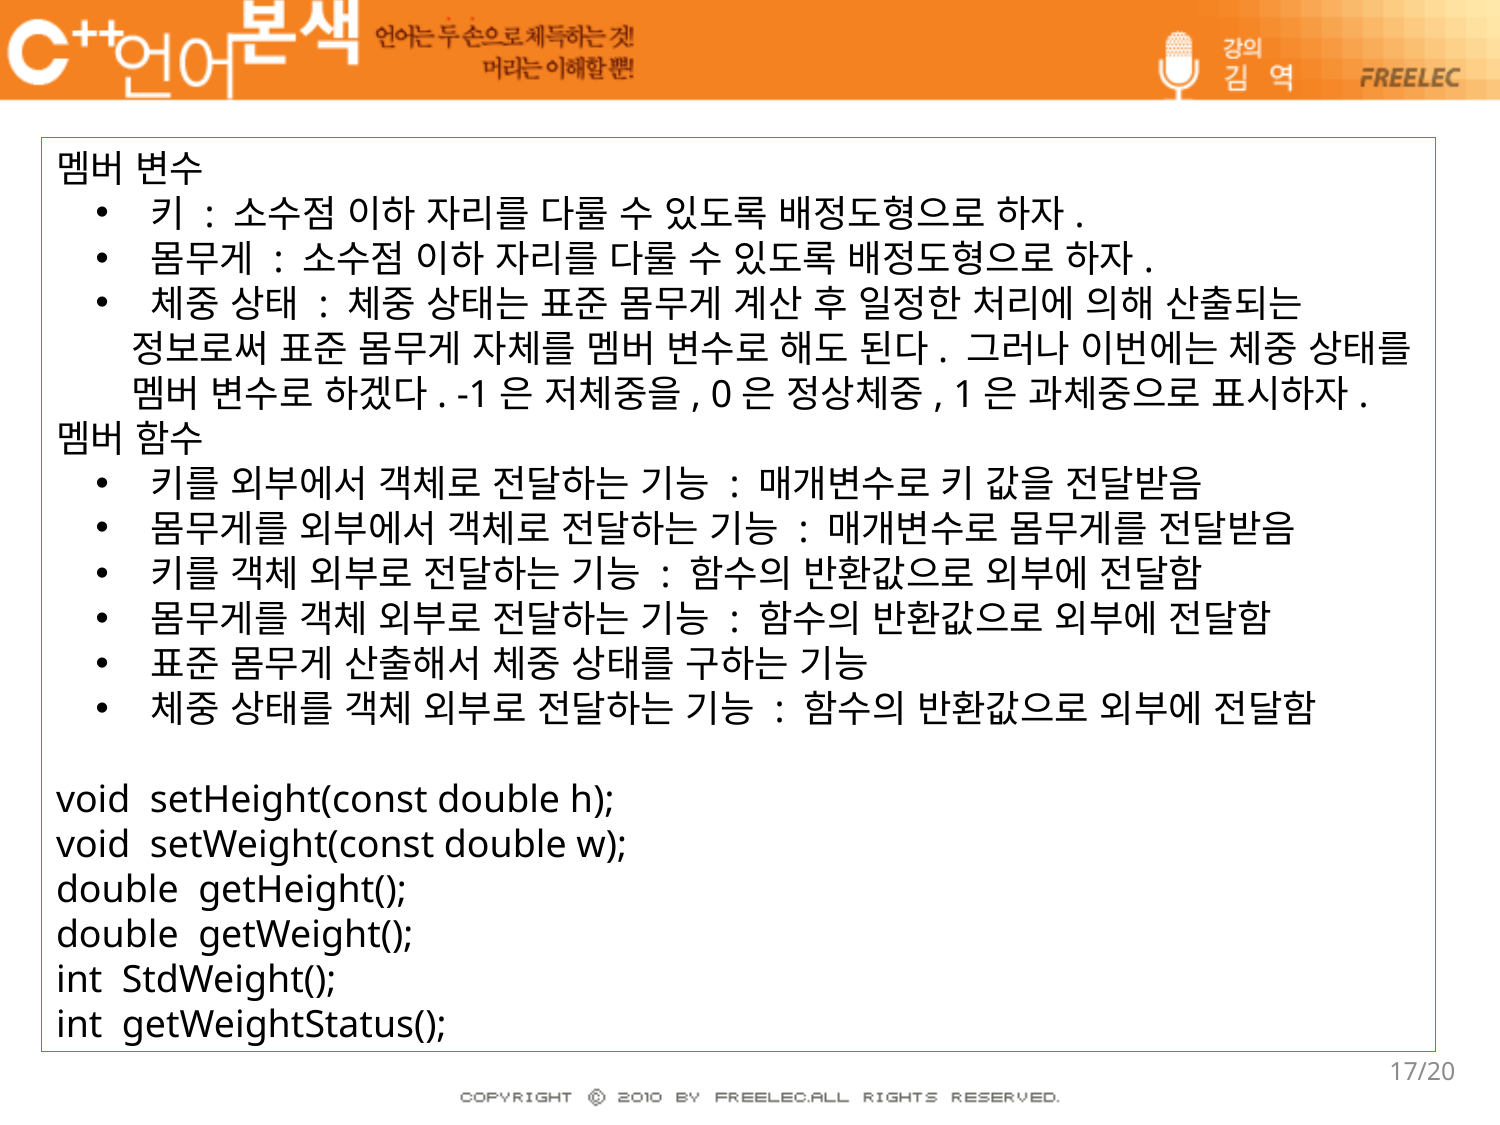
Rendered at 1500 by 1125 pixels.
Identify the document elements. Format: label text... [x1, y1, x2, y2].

slide_number 17/20 [1074, 1042, 1471, 1103]
text_box 멤버 변수 키 : 소수점 이하 자리를 다룰 수 있도록 배정도형으로 하자. 몸무게 : 소수점 이하 자리를 다룰 수 있도록 배정도형으로 하자. 체중 상태 : 체중 상태는 표준 몸무게 계산 후 일정한 처리에 의해 산출되는 정보로써 표준 몸무게 자체를 멤버 변수로 해도 된다. 그러나 이번에는 체중 상태를 멤버 변수로 하겠다. -1은 저체중을, 0은 정상체중, 1은 과체중으로 표시하자. 멤버 함수 키를 외부에서 객체로 전달하는 기능 : 매개변수로 키 값을 전달받음 몸무게를 외부에서 객체로 전달하는 기능 : 매개변수로 몸무게를 전달받음 키를 객체 외부로 전달하는 기능 : 함수의 반환값으로 외부에 전달함 몸무게를 객체 외부로 전달하는 기능 : 함수의 반환값으로 외부에 전달함 표준 몸무게 산출해서 체중 상태를 구하는 기능 체중 상태를 객체 외부로 전달하는 기능 : 함수의 반환값으로 외부에 전달함 void setHeight(const double h); void setWeight(const double w); double getHeight(); double getWeight(); int StdWeight(); int getWeightStatus(); [41, 137, 1436, 1052]
picture [0, 0, 1500, 1125]
